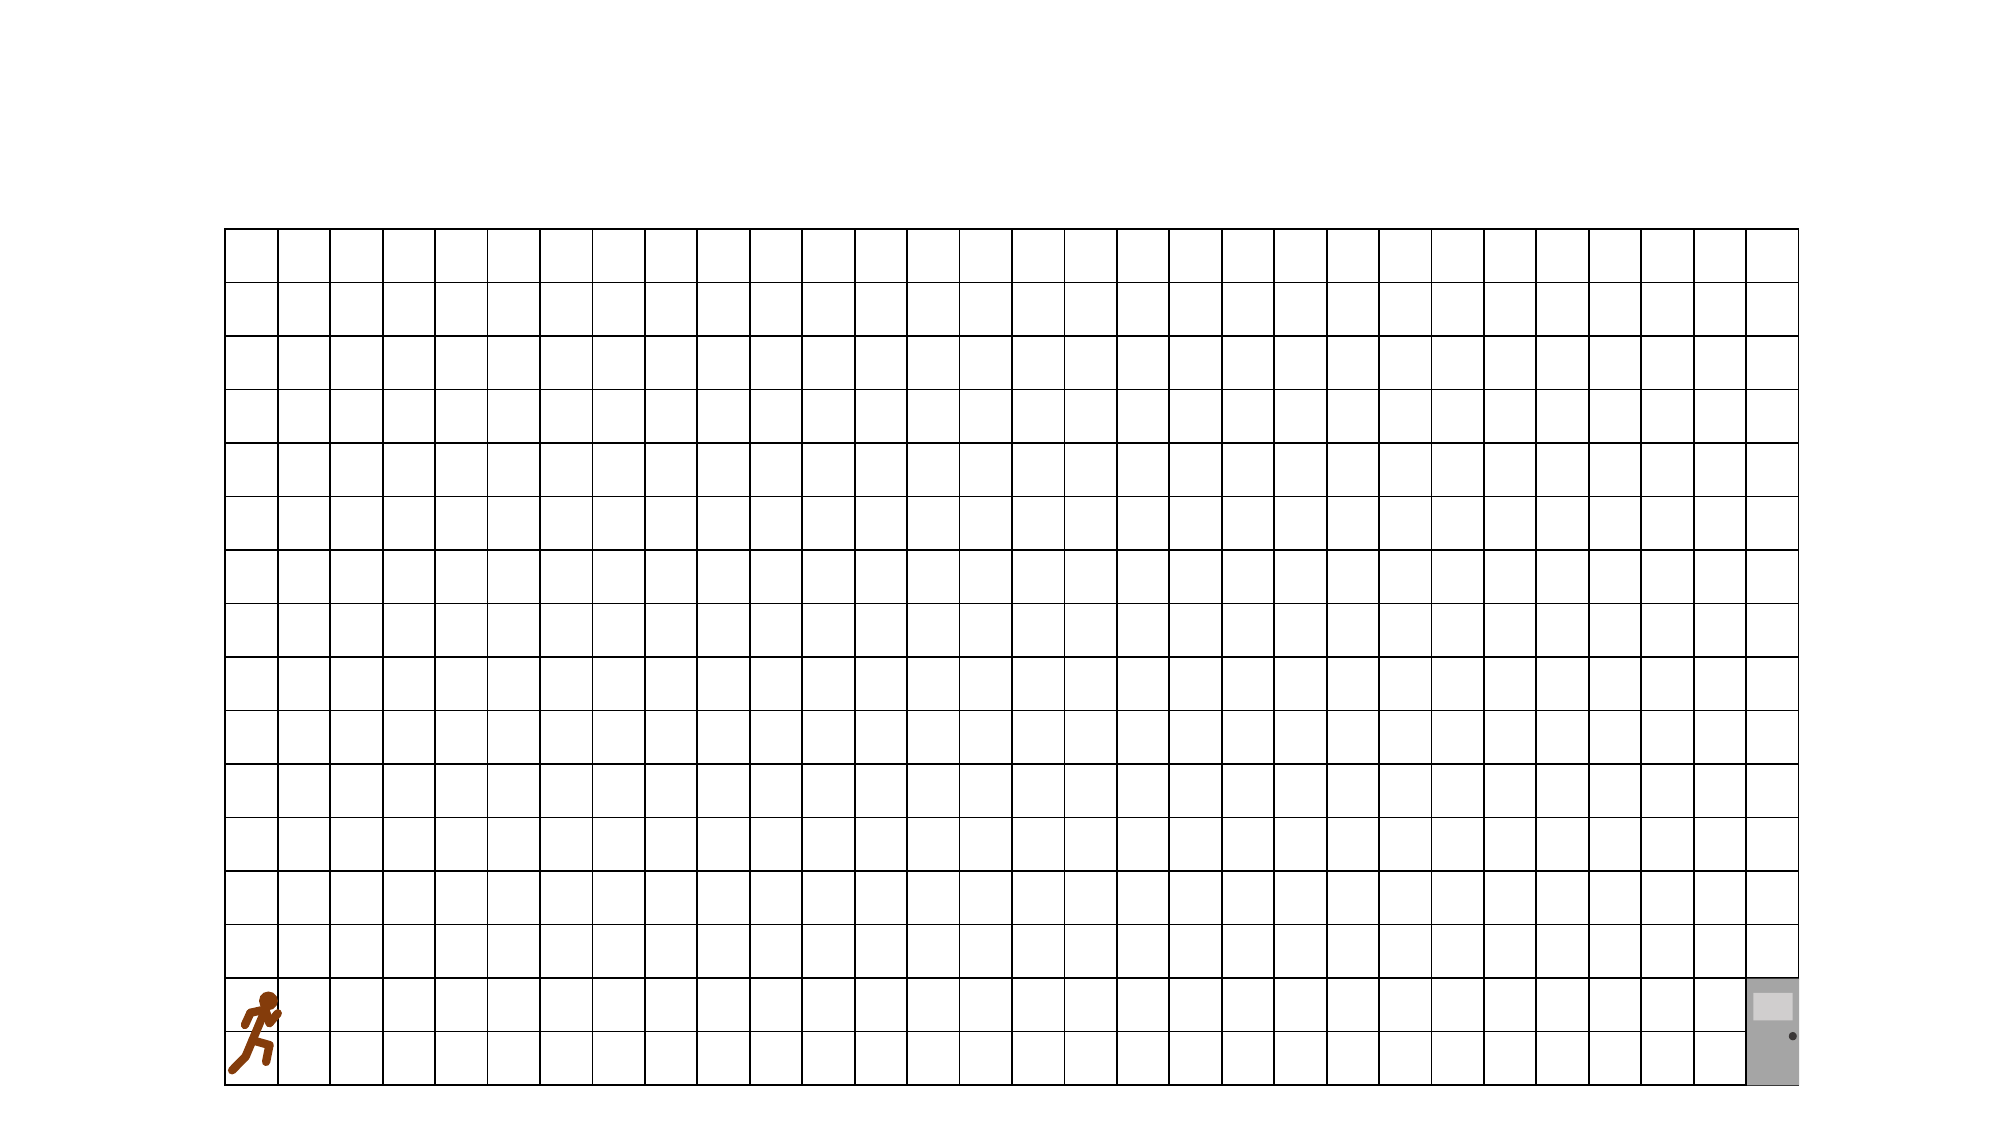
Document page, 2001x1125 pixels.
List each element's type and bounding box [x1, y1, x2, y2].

table_cell [1695, 1032, 1745, 1084]
table_header [1223, 230, 1273, 282]
table_cell [1223, 872, 1273, 924]
table_cell [1432, 390, 1483, 442]
table_cell [908, 283, 959, 335]
table_cell [541, 658, 592, 710]
table_cell [1328, 872, 1378, 924]
table_cell [541, 604, 592, 656]
table_cell [1485, 711, 1535, 763]
table_cell [803, 497, 854, 549]
table_header [960, 230, 1011, 282]
table_cell [1590, 551, 1640, 603]
table_cell [1537, 925, 1588, 977]
table_cell [803, 551, 854, 603]
table_cell [331, 711, 382, 763]
table_cell [960, 1032, 1011, 1084]
table_cell [1695, 979, 1745, 1031]
table_cell [331, 872, 382, 924]
table_cell [1328, 979, 1378, 1031]
table_cell [1380, 818, 1431, 870]
table_cell [1380, 283, 1431, 335]
table_cell [1118, 604, 1168, 656]
table_cell [1747, 551, 1798, 603]
table_header [1328, 230, 1378, 282]
table_cell [331, 765, 382, 817]
table_cell [1537, 444, 1588, 496]
table_cell [803, 283, 854, 335]
table_cell [436, 872, 487, 924]
table_cell [1590, 765, 1640, 817]
table_cell [1275, 765, 1326, 817]
table_header [1537, 230, 1588, 282]
table_cell [1013, 658, 1064, 710]
table_cell [331, 658, 382, 710]
table_cell [488, 711, 539, 763]
table_cell [1065, 1032, 1116, 1084]
table_header [488, 230, 539, 282]
table_cell [279, 872, 329, 924]
table_cell [331, 390, 382, 442]
table_cell [1432, 979, 1483, 1031]
table_cell [1275, 872, 1326, 924]
table_header [803, 230, 854, 282]
table_header [1485, 230, 1535, 282]
table_cell [279, 925, 329, 977]
table_cell [226, 872, 277, 924]
table_cell [1642, 604, 1693, 656]
table_cell [698, 872, 749, 924]
table_cell [1432, 444, 1483, 496]
table_cell [1118, 497, 1168, 549]
table_cell [541, 925, 592, 977]
table_cell [1170, 444, 1221, 496]
table_cell [1170, 925, 1221, 977]
table_cell [1275, 444, 1326, 496]
table_cell [1590, 658, 1640, 710]
table_cell [541, 872, 592, 924]
table_cell [1590, 925, 1640, 977]
table_header [331, 230, 382, 282]
table_cell [1328, 604, 1378, 656]
table_cell [1642, 818, 1693, 870]
table_cell [1485, 979, 1535, 1031]
table_cell [1695, 551, 1745, 603]
table_cell [1170, 390, 1221, 442]
table_cell [646, 551, 696, 603]
table_cell [698, 979, 749, 1031]
table_cell [751, 765, 801, 817]
table_cell [856, 765, 906, 817]
table_cell [803, 390, 854, 442]
table_cell [226, 925, 277, 977]
table_cell [1223, 765, 1273, 817]
table_cell [646, 818, 696, 870]
table_cell [593, 497, 644, 549]
table_cell [1065, 979, 1116, 1031]
table_header [698, 230, 749, 282]
table_cell [1642, 765, 1693, 817]
table_cell [226, 497, 277, 549]
table_cell [698, 925, 749, 977]
table_cell [908, 818, 959, 870]
table_cell [1747, 283, 1798, 335]
table_cell [960, 444, 1011, 496]
table_header [436, 230, 487, 282]
table_cell [226, 444, 277, 496]
table_cell [593, 444, 644, 496]
table_cell [1485, 551, 1535, 603]
table_cell [856, 390, 906, 442]
table_cell [1065, 818, 1116, 870]
table_cell [331, 444, 382, 496]
table_cell [279, 497, 329, 549]
table_cell [593, 604, 644, 656]
table_header [1695, 230, 1745, 282]
table_cell [593, 551, 644, 603]
table_cell [1328, 444, 1378, 496]
table_cell [436, 979, 487, 1031]
table_cell [593, 337, 644, 389]
table_cell [1537, 1032, 1588, 1084]
table_cell [1380, 711, 1431, 763]
table_cell [698, 1032, 749, 1084]
table_cell [751, 604, 801, 656]
table_cell [279, 390, 329, 442]
table_cell [1590, 283, 1640, 335]
table_cell [1328, 711, 1378, 763]
table_cell [384, 711, 434, 763]
table_cell [279, 979, 329, 1031]
table_cell [646, 765, 696, 817]
table_cell [541, 711, 592, 763]
table_cell [1223, 979, 1273, 1031]
table_cell [384, 1032, 434, 1084]
table_cell [751, 711, 801, 763]
table_cell [1537, 551, 1588, 603]
table_cell [1590, 444, 1640, 496]
table_cell [279, 711, 329, 763]
table_cell [960, 925, 1011, 977]
table_header [1432, 230, 1483, 282]
table_cell [226, 765, 277, 817]
table_cell [488, 497, 539, 549]
table_cell [856, 497, 906, 549]
table_cell [646, 979, 696, 1031]
table_cell [1590, 390, 1640, 442]
table_cell [1380, 979, 1431, 1031]
table_cell [226, 390, 277, 442]
table_cell [384, 872, 434, 924]
table_cell [488, 551, 539, 603]
table_cell [488, 872, 539, 924]
table_cell [1380, 337, 1431, 389]
table_cell [908, 711, 959, 763]
table_cell [1432, 765, 1483, 817]
table_cell [1695, 497, 1745, 549]
table_cell [1328, 551, 1378, 603]
table_cell [1642, 337, 1693, 389]
table_header [1747, 230, 1798, 282]
table_cell [1432, 604, 1483, 656]
table_cell [331, 979, 382, 1031]
table_cell [1065, 390, 1116, 442]
table_cell [1223, 925, 1273, 977]
table_header [1380, 230, 1431, 282]
table_cell [593, 979, 644, 1031]
table_cell [384, 337, 434, 389]
table_cell [488, 283, 539, 335]
table_cell [1537, 979, 1588, 1031]
table_cell [1642, 872, 1693, 924]
table_cell [1118, 765, 1168, 817]
table_header [856, 230, 906, 282]
table_cell [279, 551, 329, 603]
table_cell [1065, 551, 1116, 603]
table_cell [1065, 711, 1116, 763]
table_cell [541, 337, 592, 389]
table_cell [1537, 337, 1588, 389]
table_cell [593, 925, 644, 977]
table_cell [1590, 497, 1640, 549]
table_cell [1275, 390, 1326, 442]
table_cell [1432, 925, 1483, 977]
table_cell [1328, 390, 1378, 442]
table_cell [436, 444, 487, 496]
table_cell [646, 390, 696, 442]
table_cell [1695, 872, 1745, 924]
table_cell [803, 765, 854, 817]
table_cell [593, 765, 644, 817]
table_cell [1432, 337, 1483, 389]
table_cell [384, 551, 434, 603]
table_cell [1170, 337, 1221, 389]
table_cell [541, 283, 592, 335]
table_cell [541, 444, 592, 496]
table_cell [1118, 979, 1168, 1031]
table_header [1275, 230, 1326, 282]
table_cell [1695, 818, 1745, 870]
table_cell [1170, 818, 1221, 870]
table_cell [436, 551, 487, 603]
table_cell [1537, 497, 1588, 549]
table_cell [488, 390, 539, 442]
table_cell [1432, 711, 1483, 763]
table_cell [1170, 1032, 1221, 1084]
table_cell [226, 604, 277, 656]
table_cell [436, 283, 487, 335]
table_cell [1642, 1032, 1693, 1084]
table_cell [646, 711, 696, 763]
table_cell [803, 444, 854, 496]
table_cell [541, 765, 592, 817]
table_cell [1013, 765, 1064, 817]
table_cell [593, 818, 644, 870]
table_cell [646, 444, 696, 496]
table_cell [803, 711, 854, 763]
table_cell [331, 497, 382, 549]
table_header [751, 230, 801, 282]
table_cell [646, 497, 696, 549]
table_cell [1065, 925, 1116, 977]
table_cell [1747, 337, 1798, 389]
table_cell [803, 818, 854, 870]
table_cell [1065, 283, 1116, 335]
table_cell [803, 658, 854, 710]
table_cell [1380, 658, 1431, 710]
table_cell [646, 283, 696, 335]
table_cell [1642, 658, 1693, 710]
table_cell [1695, 604, 1745, 656]
table_cell [1380, 765, 1431, 817]
table_cell [593, 283, 644, 335]
table_cell [1485, 390, 1535, 442]
table_cell [698, 551, 749, 603]
table_cell [960, 390, 1011, 442]
table_cell [908, 390, 959, 442]
table_cell [1275, 337, 1326, 389]
table_cell [1328, 765, 1378, 817]
table_cell [1695, 390, 1745, 442]
table_cell [1485, 818, 1535, 870]
table_cell [1642, 444, 1693, 496]
table_cell [541, 551, 592, 603]
table_cell [1485, 604, 1535, 656]
table_cell [488, 604, 539, 656]
table_cell [593, 658, 644, 710]
table_cell [960, 337, 1011, 389]
table_cell [384, 283, 434, 335]
table_cell [960, 497, 1011, 549]
table_header [1170, 230, 1221, 282]
table_cell [1223, 818, 1273, 870]
table_cell [1328, 497, 1378, 549]
table_cell [1118, 390, 1168, 442]
table_cell [698, 818, 749, 870]
table_cell [1223, 711, 1273, 763]
table_cell [1695, 283, 1745, 335]
table_cell [436, 711, 487, 763]
table_cell [541, 979, 592, 1031]
table_cell [541, 497, 592, 549]
table_cell [1695, 337, 1745, 389]
table_header [279, 230, 329, 282]
table_cell [593, 1032, 644, 1084]
table_cell [960, 551, 1011, 603]
table_cell [488, 658, 539, 710]
table_cell [960, 872, 1011, 924]
table_cell [1013, 283, 1064, 335]
table_cell [436, 390, 487, 442]
table_cell [751, 818, 801, 870]
table_cell [1065, 872, 1116, 924]
table_cell [1642, 283, 1693, 335]
table_cell [698, 711, 749, 763]
table_cell [1223, 1032, 1273, 1084]
table_cell [1223, 497, 1273, 549]
table_cell [279, 604, 329, 656]
table_cell [960, 818, 1011, 870]
table_cell [1275, 658, 1326, 710]
table_cell [1747, 765, 1798, 817]
table_header [646, 230, 696, 282]
table_cell [646, 658, 696, 710]
table_cell [1537, 604, 1588, 656]
table_cell [908, 872, 959, 924]
table_cell [1642, 925, 1693, 977]
table_cell [1485, 283, 1535, 335]
table_cell [1118, 658, 1168, 710]
table_cell [488, 337, 539, 389]
table_cell [646, 1032, 696, 1084]
table_cell [1380, 551, 1431, 603]
table_header [1642, 230, 1693, 282]
table_cell [541, 818, 592, 870]
table_cell [1642, 979, 1693, 1031]
table_cell [1328, 337, 1378, 389]
table_cell [1275, 925, 1326, 977]
table_cell [646, 872, 696, 924]
table_cell [908, 658, 959, 710]
table_cell [1118, 925, 1168, 977]
table_cell [1328, 283, 1378, 335]
table_cell [1118, 1032, 1168, 1084]
table_cell [1065, 658, 1116, 710]
table_cell [908, 551, 959, 603]
table_cell [1747, 658, 1798, 710]
table_cell [1432, 872, 1483, 924]
table_cell [1432, 497, 1483, 549]
table_cell [436, 818, 487, 870]
table_cell [856, 551, 906, 603]
table_cell [436, 1032, 487, 1084]
table_cell [226, 337, 277, 389]
table_cell [960, 711, 1011, 763]
table_cell [488, 765, 539, 817]
table_cell [1747, 390, 1798, 442]
table_cell [1590, 818, 1640, 870]
table_cell [1590, 979, 1640, 1031]
table_cell [1747, 604, 1798, 656]
table_cell [1695, 925, 1745, 977]
table_cell [1485, 925, 1535, 977]
table_cell [856, 979, 906, 1031]
table_cell [1328, 1032, 1378, 1084]
table_cell [856, 337, 906, 389]
table_cell [1223, 337, 1273, 389]
table_cell [1590, 1032, 1640, 1084]
table_cell [1013, 818, 1064, 870]
text_box [1787, 1030, 1798, 1042]
table_cell [593, 872, 644, 924]
table_cell [698, 390, 749, 442]
table_cell [1118, 711, 1168, 763]
table_cell [1223, 658, 1273, 710]
table_cell [1013, 872, 1064, 924]
table_cell [856, 604, 906, 656]
table_cell [856, 283, 906, 335]
table_cell [1328, 818, 1378, 870]
table_cell [751, 658, 801, 710]
table_cell [1537, 390, 1588, 442]
table_cell [1118, 283, 1168, 335]
table_cell [908, 925, 959, 977]
table_cell [1275, 1032, 1326, 1084]
table_cell [1013, 711, 1064, 763]
table_cell [331, 604, 382, 656]
table_cell [1432, 658, 1483, 710]
table_cell [1695, 711, 1745, 763]
table_cell [1537, 711, 1588, 763]
table_cell [1013, 925, 1064, 977]
table_cell [593, 711, 644, 763]
table_cell [1170, 872, 1221, 924]
table_cell [1642, 497, 1693, 549]
table_header [226, 230, 277, 282]
table_cell [1223, 604, 1273, 656]
table_cell [1013, 604, 1064, 656]
table_cell [384, 658, 434, 710]
table_cell [751, 1032, 801, 1084]
table_cell [1537, 283, 1588, 335]
table_cell [1013, 497, 1064, 549]
table_cell [751, 497, 801, 549]
table_cell [908, 337, 959, 389]
table_cell [279, 765, 329, 817]
table_cell [1170, 497, 1221, 549]
table_cell [698, 658, 749, 710]
table_cell [1380, 604, 1431, 656]
table_cell [1170, 711, 1221, 763]
table_cell [1747, 711, 1798, 763]
table_cell [1013, 551, 1064, 603]
table_cell [436, 604, 487, 656]
table_cell [908, 497, 959, 549]
table_cell [1170, 551, 1221, 603]
table_cell [1642, 711, 1693, 763]
table_cell [1432, 818, 1483, 870]
table_cell [226, 711, 277, 763]
table_cell [908, 444, 959, 496]
table_cell [1485, 765, 1535, 817]
table_cell [1432, 283, 1483, 335]
table_header [384, 230, 434, 282]
table_cell [384, 979, 434, 1031]
table_cell [436, 337, 487, 389]
table_header [1065, 230, 1116, 282]
table_cell [226, 283, 277, 335]
table_cell [488, 818, 539, 870]
table_cell [1485, 337, 1535, 389]
table_cell [1590, 337, 1640, 389]
table_cell [751, 390, 801, 442]
table_cell [856, 1032, 906, 1084]
table_cell [1065, 444, 1116, 496]
table_cell [1642, 390, 1693, 442]
table_cell [331, 283, 382, 335]
table_header [1118, 230, 1168, 282]
table_cell [1537, 872, 1588, 924]
table_cell [960, 604, 1011, 656]
table_cell [908, 765, 959, 817]
table_cell [751, 872, 801, 924]
table_cell [331, 551, 382, 603]
table_cell [279, 444, 329, 496]
table_cell [803, 979, 854, 1031]
table_cell [541, 390, 592, 442]
table_cell [960, 283, 1011, 335]
table_cell [751, 925, 801, 977]
table_cell [1275, 711, 1326, 763]
table_header [908, 230, 959, 282]
table_cell [1275, 497, 1326, 549]
table_cell [803, 337, 854, 389]
table_cell [226, 658, 277, 710]
table_cell [1118, 818, 1168, 870]
table_cell [751, 979, 801, 1031]
table_cell [488, 925, 539, 977]
table_cell [436, 765, 487, 817]
table_cell [1590, 872, 1640, 924]
table_cell [384, 444, 434, 496]
table_header [541, 230, 592, 282]
table_cell [1065, 337, 1116, 389]
table_header [1590, 230, 1640, 282]
table_cell [1118, 872, 1168, 924]
table_cell [751, 337, 801, 389]
table_cell [488, 979, 539, 1031]
table_cell [331, 818, 382, 870]
table_cell [226, 818, 277, 870]
table_cell [541, 1032, 592, 1084]
table_header [593, 230, 644, 282]
table_cell [1485, 658, 1535, 710]
table_cell [1590, 604, 1640, 656]
table_cell [856, 658, 906, 710]
table_cell [960, 765, 1011, 817]
table_cell [803, 872, 854, 924]
table_cell [1380, 497, 1431, 549]
table_cell [384, 925, 434, 977]
table_cell [1170, 283, 1221, 335]
table_cell [384, 818, 434, 870]
table_cell [488, 1032, 539, 1084]
table_cell [803, 1032, 854, 1084]
table_cell [1380, 925, 1431, 977]
table_cell [1013, 1032, 1064, 1084]
table_cell [1485, 444, 1535, 496]
table_cell [1695, 658, 1745, 710]
table_cell [331, 925, 382, 977]
table_cell [1275, 818, 1326, 870]
table_cell [279, 337, 329, 389]
table_cell [1747, 818, 1798, 870]
table_cell [646, 604, 696, 656]
table_cell [908, 1032, 959, 1084]
table_cell [1170, 604, 1221, 656]
table_cell [1013, 444, 1064, 496]
table_cell [1695, 444, 1745, 496]
table_cell [1118, 444, 1168, 496]
table_cell [960, 979, 1011, 1031]
table_cell [751, 551, 801, 603]
table_cell [436, 497, 487, 549]
table_cell [1170, 658, 1221, 710]
table_cell [856, 925, 906, 977]
table_cell [1380, 872, 1431, 924]
table_cell [1537, 765, 1588, 817]
table_cell [803, 925, 854, 977]
table_cell [908, 979, 959, 1031]
table_cell [279, 283, 329, 335]
table_cell [331, 1032, 382, 1084]
table_cell [1275, 283, 1326, 335]
text_box [1752, 992, 1794, 1021]
table_cell [488, 444, 539, 496]
table_cell [1380, 390, 1431, 442]
table_cell [1065, 497, 1116, 549]
table_cell [1275, 979, 1326, 1031]
table_cell [1118, 551, 1168, 603]
table_cell [698, 604, 749, 656]
table_cell [751, 283, 801, 335]
table_cell [698, 497, 749, 549]
table_cell [279, 818, 329, 870]
table_cell [1118, 337, 1168, 389]
table_cell [226, 979, 277, 1031]
table_cell [436, 925, 487, 977]
table_cell [1380, 444, 1431, 496]
table_cell [331, 337, 382, 389]
table_cell [751, 444, 801, 496]
table_cell [1328, 925, 1378, 977]
table_cell [1747, 925, 1798, 977]
table_cell [593, 390, 644, 442]
table_cell [856, 444, 906, 496]
table_cell [1590, 711, 1640, 763]
table_cell [698, 444, 749, 496]
table_cell [1013, 337, 1064, 389]
table_cell [1170, 979, 1221, 1031]
table_cell [1065, 765, 1116, 817]
table_cell [1432, 551, 1483, 603]
table_cell [856, 711, 906, 763]
table_cell [1275, 604, 1326, 656]
table_cell [698, 765, 749, 817]
table_cell [1223, 551, 1273, 603]
table_cell [1695, 765, 1745, 817]
table_header [1013, 230, 1064, 282]
table_cell [1328, 658, 1378, 710]
table_cell [279, 1032, 329, 1084]
table_cell [1642, 551, 1693, 603]
table_cell [908, 604, 959, 656]
table_cell [226, 551, 277, 603]
table_cell [803, 604, 854, 656]
table_cell [226, 1032, 277, 1084]
text_box [231, 991, 278, 1071]
table_cell [279, 658, 329, 710]
table_cell [1223, 390, 1273, 442]
table_cell [646, 337, 696, 389]
table_cell [1432, 1032, 1483, 1084]
table_cell [856, 818, 906, 870]
table_cell [698, 337, 749, 389]
table_cell [1537, 658, 1588, 710]
table_cell [1275, 551, 1326, 603]
table_cell [856, 872, 906, 924]
table_cell [1747, 497, 1798, 549]
table_cell [960, 658, 1011, 710]
table_cell [384, 390, 434, 442]
table_cell [1223, 444, 1273, 496]
table_cell [1747, 444, 1798, 496]
table_cell [1013, 390, 1064, 442]
table_cell [1485, 1032, 1535, 1084]
table_cell [1223, 283, 1273, 335]
table_cell [436, 658, 487, 710]
table_cell [1485, 872, 1535, 924]
table_cell [384, 765, 434, 817]
table_cell [646, 925, 696, 977]
table_cell [698, 283, 749, 335]
text_box [1746, 978, 1800, 1086]
table_cell [1537, 818, 1588, 870]
table_cell [1485, 497, 1535, 549]
table_cell [1170, 765, 1221, 817]
table_cell [1747, 872, 1798, 924]
table_cell [1380, 1032, 1431, 1084]
table_cell [384, 497, 434, 549]
table_cell [384, 604, 434, 656]
table_cell [1013, 979, 1064, 1031]
table_cell [1065, 604, 1116, 656]
